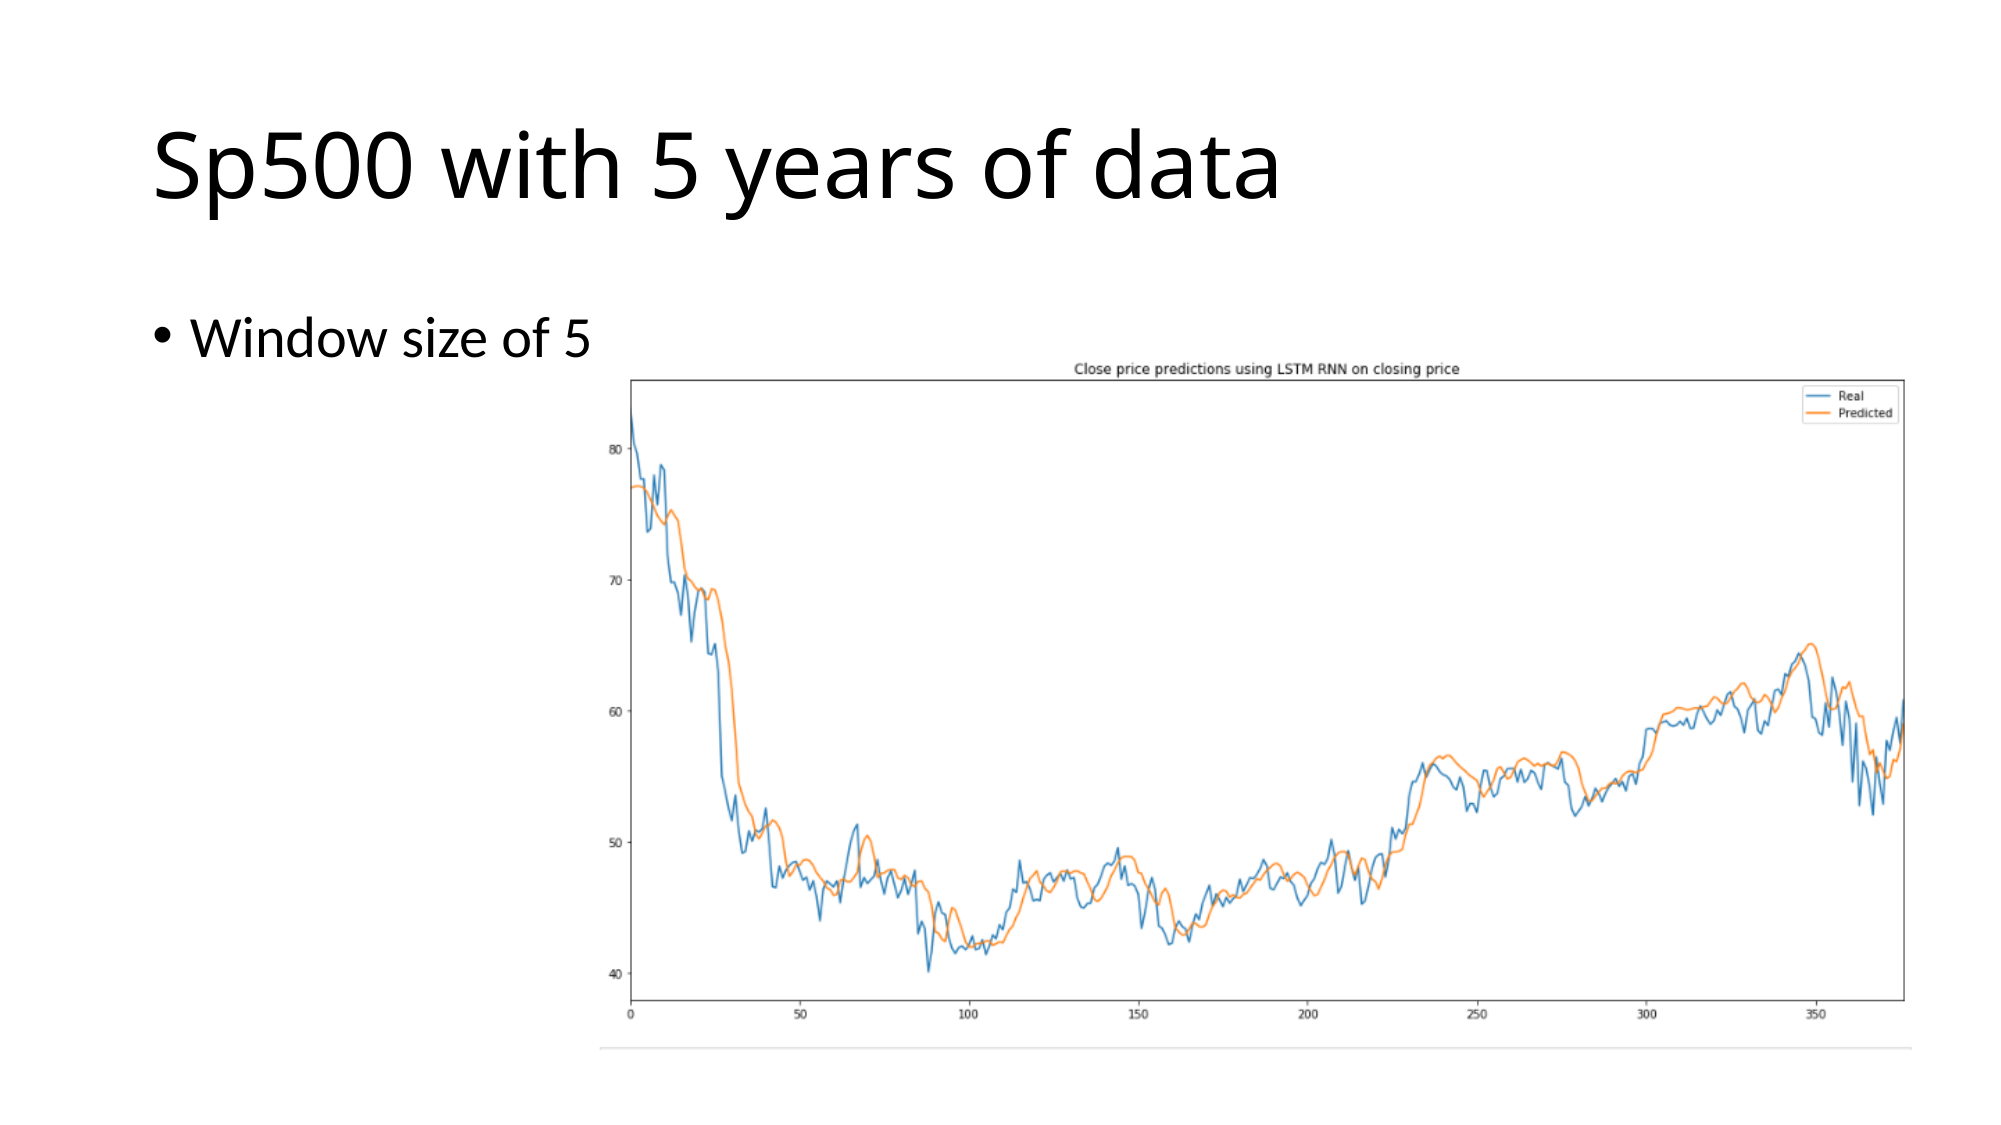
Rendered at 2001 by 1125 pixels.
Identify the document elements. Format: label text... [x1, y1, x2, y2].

list Window size of 5 [137, 299, 1863, 1014]
title Sp500 with 5 years of data [137, 59, 1863, 278]
picture [593, 359, 1923, 1050]
